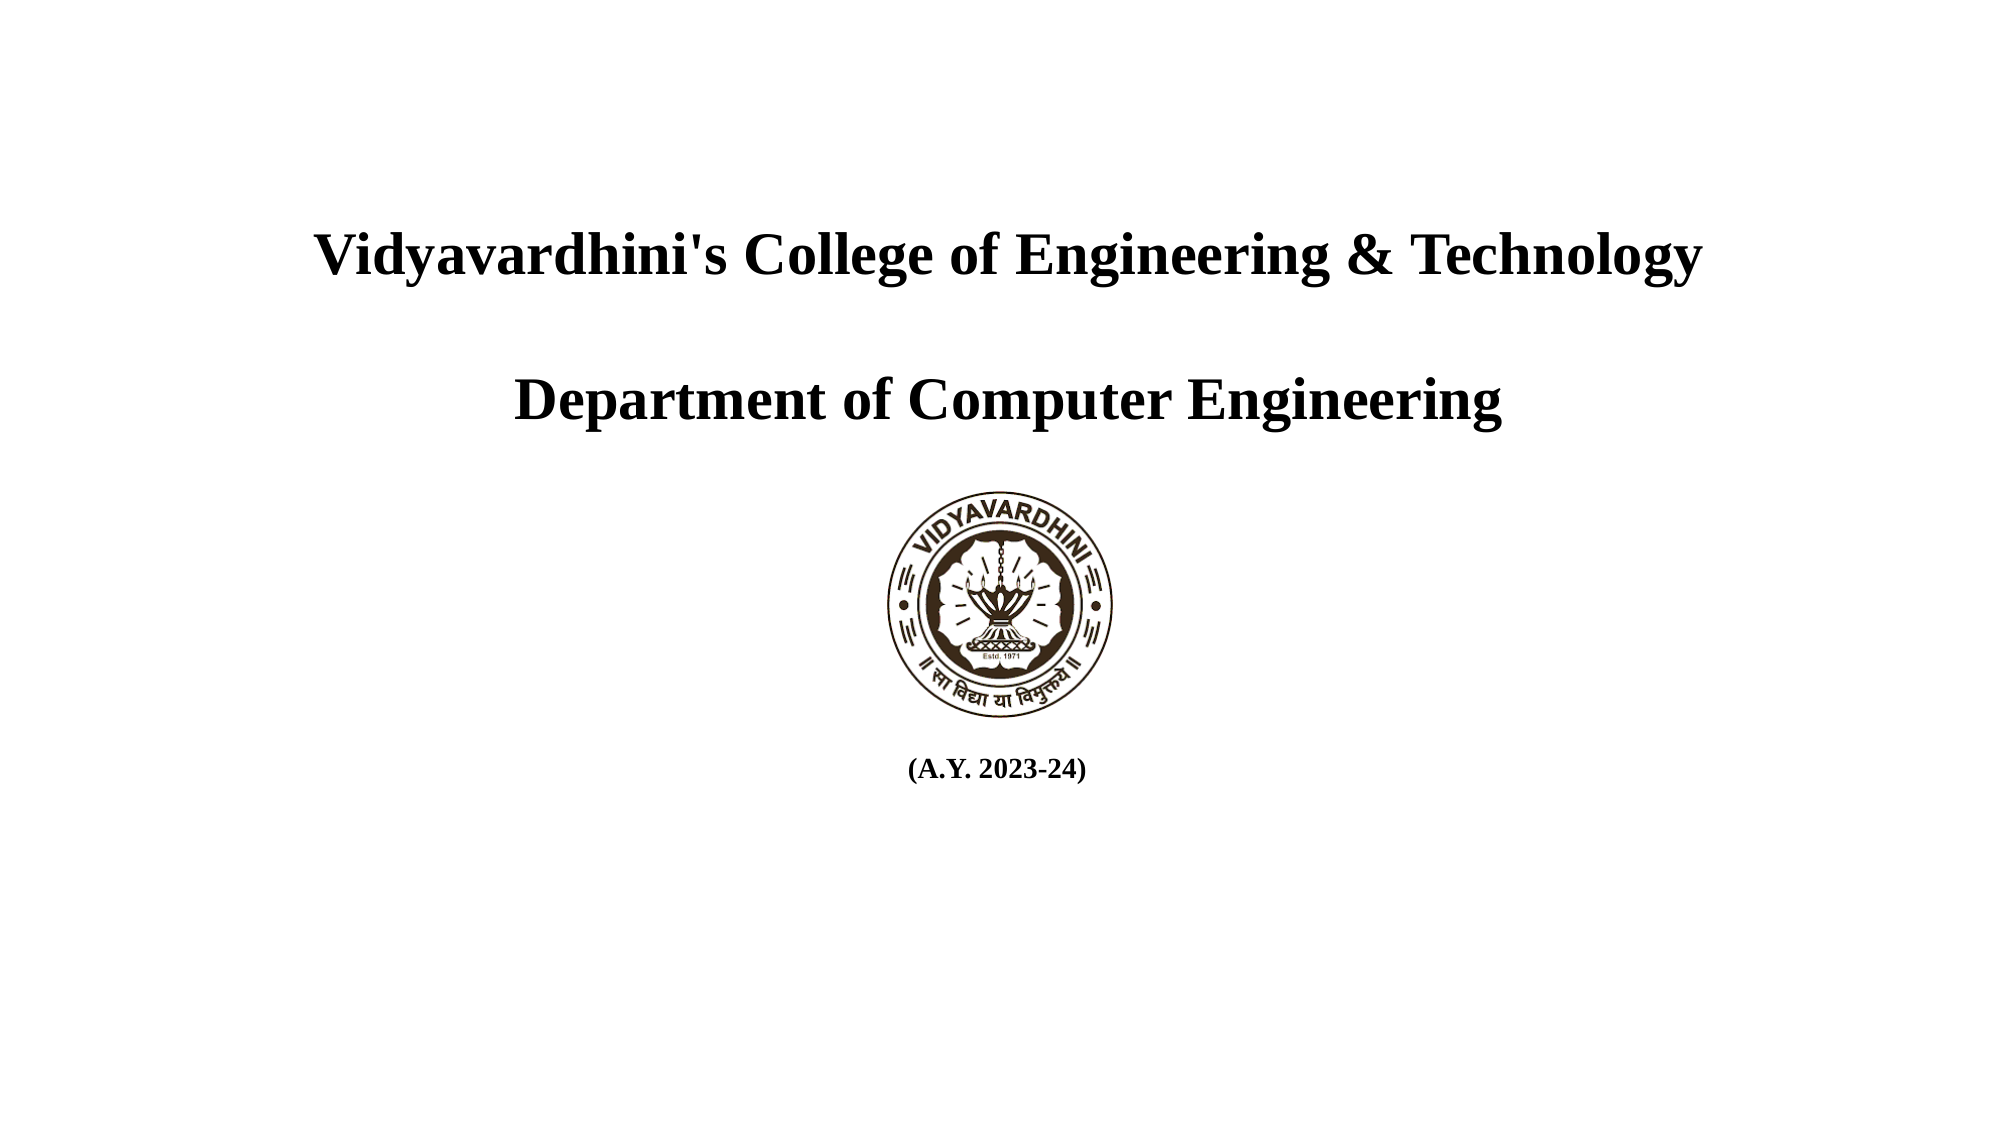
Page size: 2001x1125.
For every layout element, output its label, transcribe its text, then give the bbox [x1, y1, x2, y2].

text_box (A.Y. 2023-24) [816, 734, 1273, 814]
text_box Vidyavardhini's College of Engineering & Technology Department of Computer Engineering [227, 199, 1793, 795]
picture [886, 491, 1114, 718]
